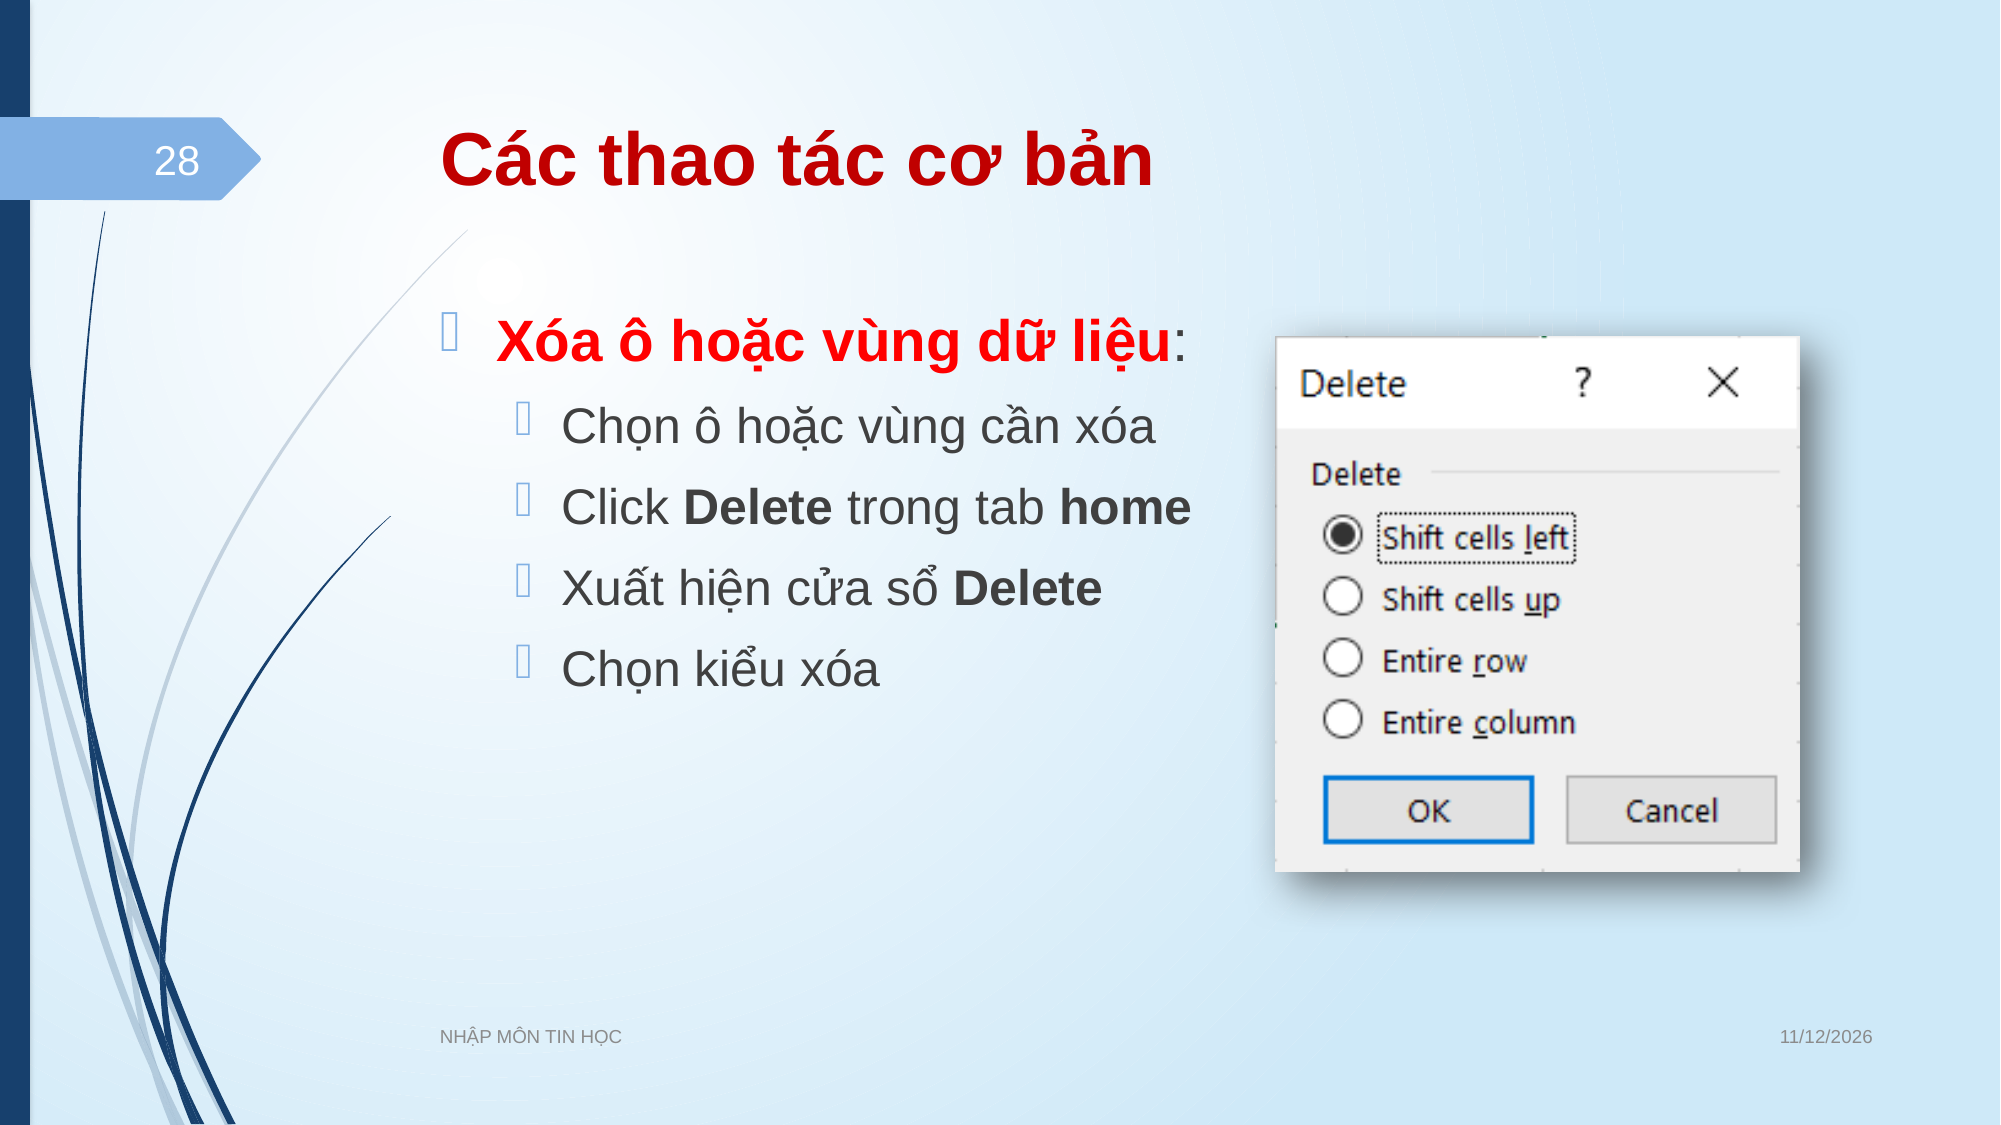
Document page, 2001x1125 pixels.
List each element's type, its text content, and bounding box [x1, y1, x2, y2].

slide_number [1699, 1005, 1888, 1067]
title Các thao tác cơ bản [425, 102, 1888, 261]
footer NHẬP MÔN TIN HỌC [424, 1006, 1675, 1067]
picture [1274, 335, 1801, 872]
slide_number 28 [87, 129, 216, 190]
list Xóa ô hoặc vùng dữ liệu: Chọn ô hoặc vùng cần xóa Click Delete trong tab home Xuất hiện cửa sổ Delete Chọn kiểu xóa [424, 295, 1888, 970]
